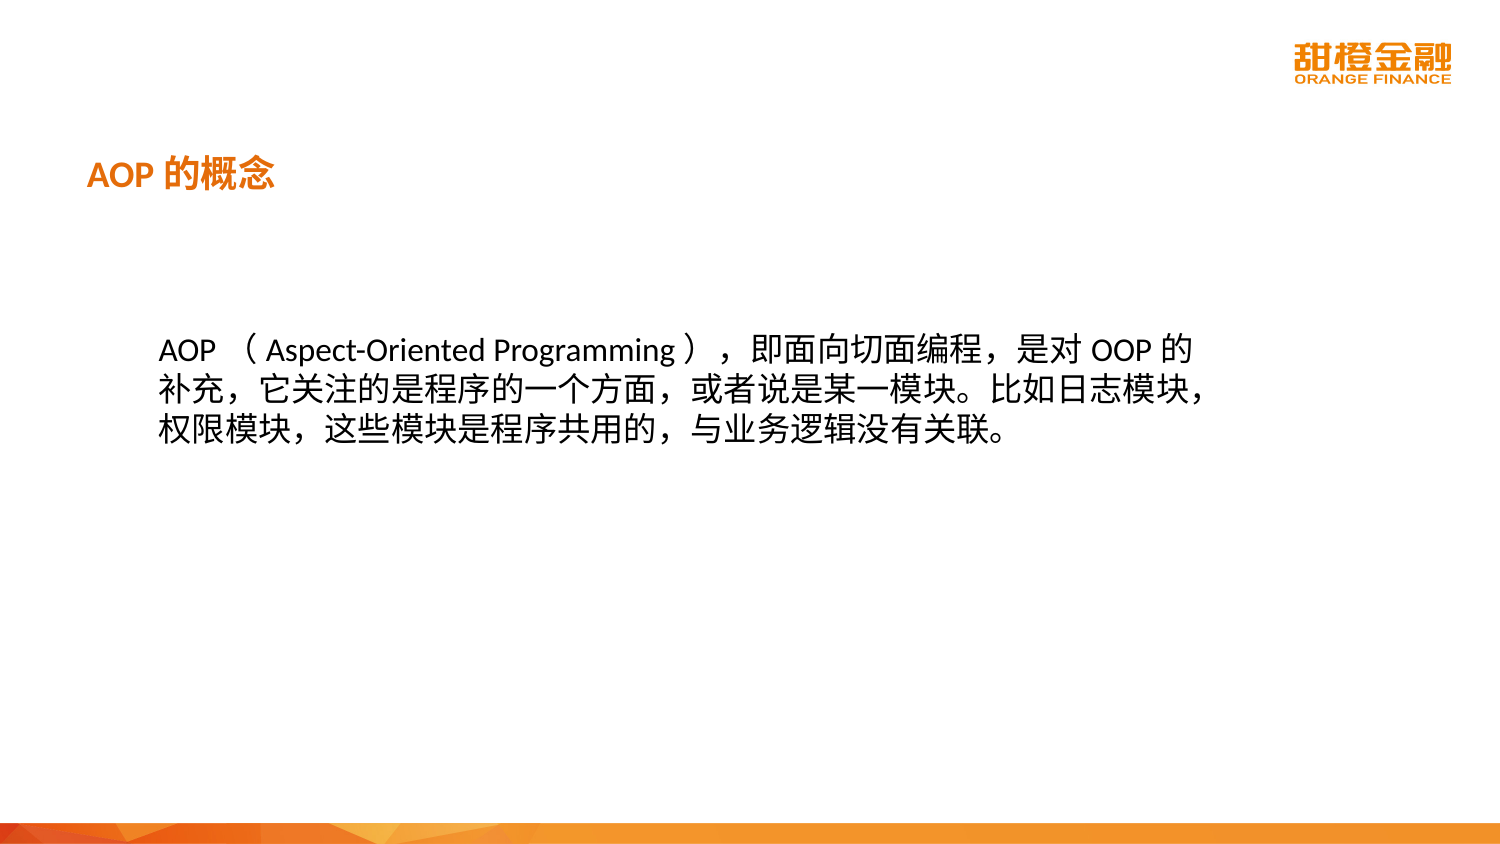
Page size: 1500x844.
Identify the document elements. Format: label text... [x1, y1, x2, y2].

picture [0, 0, 1500, 844]
title AOP的概念 [71, 131, 1106, 215]
list AOP（Aspect-Oriented Programming），即面向切面编程，是对OOP的补充，它关注的是程序的一个方面，或者说是某一模块。比如日志模块，权限模块，这些模块是程序共用的，与业务逻辑没有关联。 [143, 233, 1226, 754]
